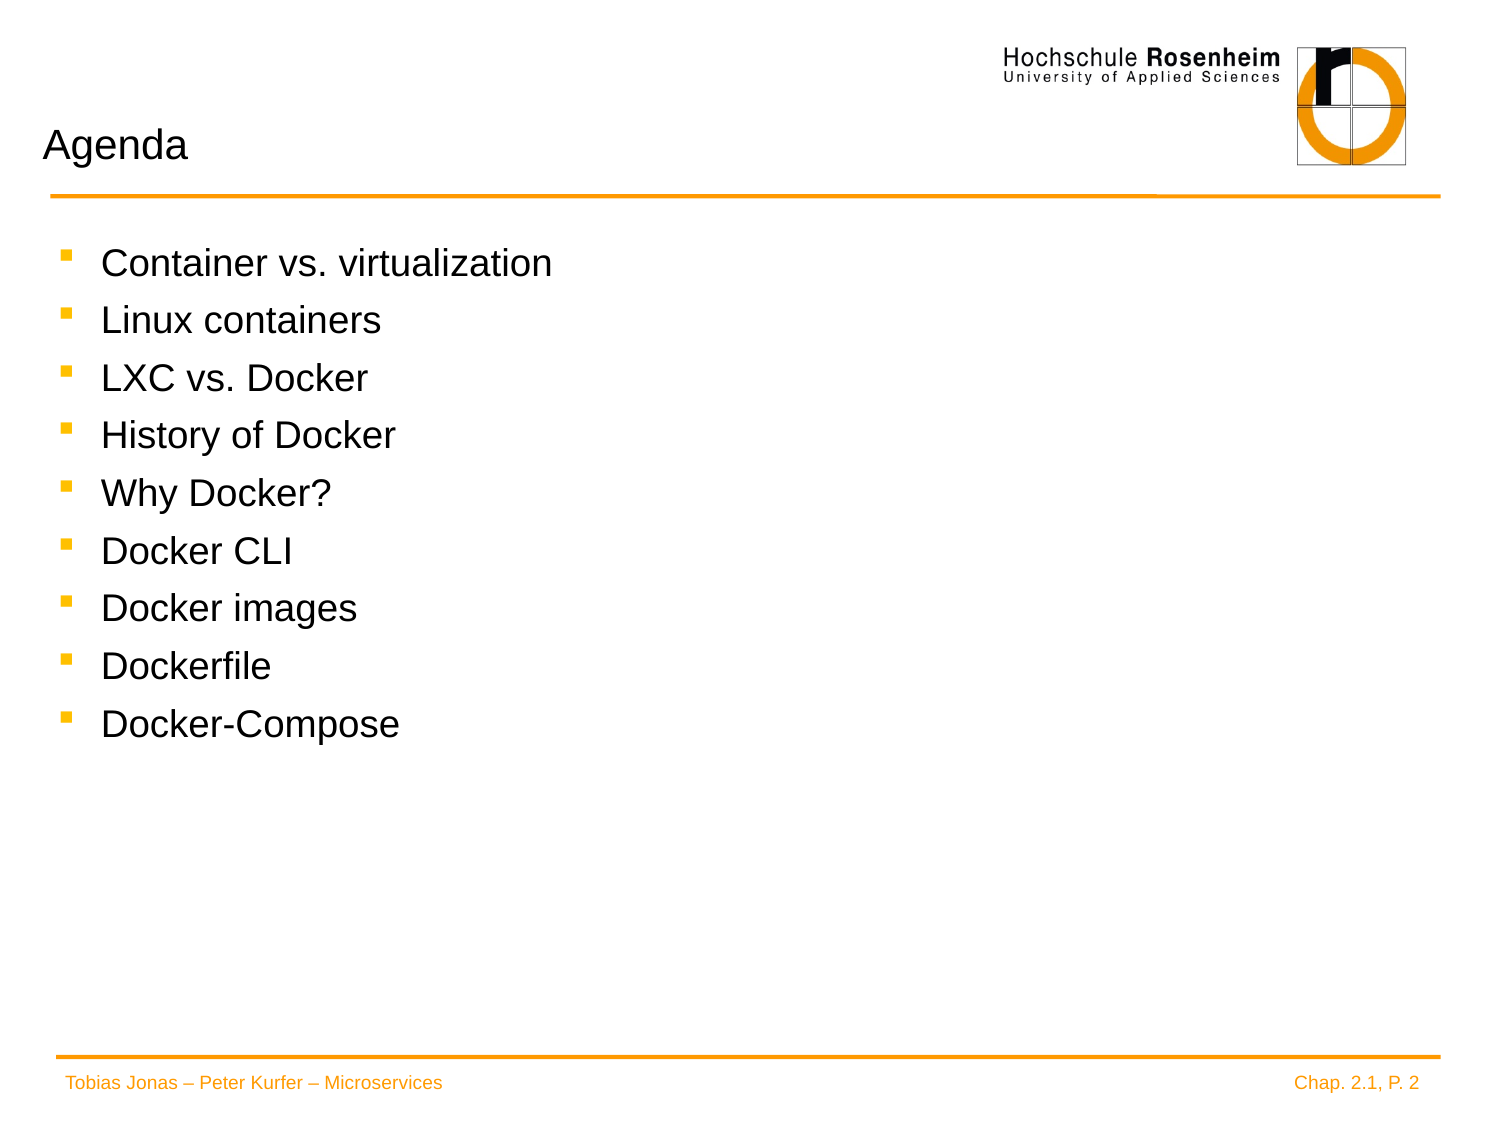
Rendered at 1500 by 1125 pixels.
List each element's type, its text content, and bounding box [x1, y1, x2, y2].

title Agenda [42, 41, 987, 168]
list Container vs. virtualization Linux containers LXC vs. Docker History of Docker Why Docker? Docker CLI Docker images Dockerfile Docker-Compose [42, 230, 1470, 1026]
picture [1003, 45, 1407, 167]
